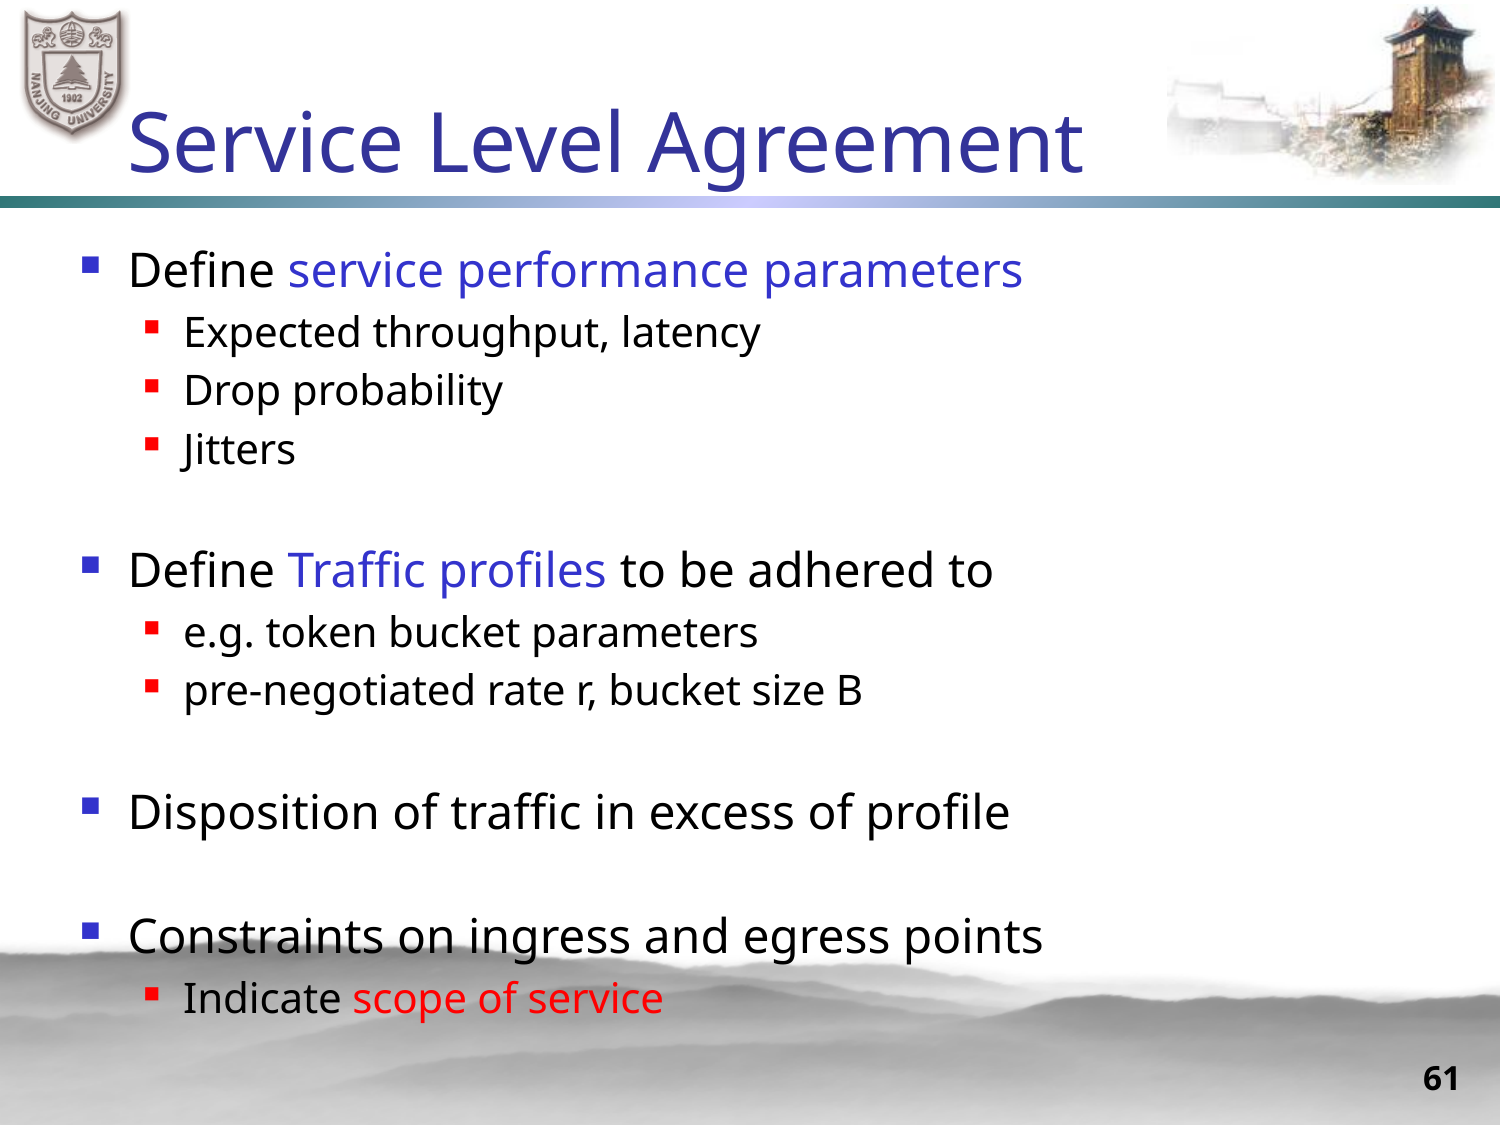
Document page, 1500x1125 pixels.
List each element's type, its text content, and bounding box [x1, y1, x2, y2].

list Define service performance parameters Expected throughput, latency Drop probability Jitters Define Traffic profiles to be adhered to e.g. token bucket parameters pre-negotiated rate r, bucket size B Disposition of traffic in excess of profile Constraints on ingress and egress points Indicate scope of service [64, 231, 1471, 1036]
picture [0, 0, 144, 144]
slide_number 61 [1163, 1034, 1477, 1111]
picture [1167, 4, 1495, 54]
title Service Level Agreement [111, 54, 1500, 197]
picture [0, 928, 1500, 1125]
